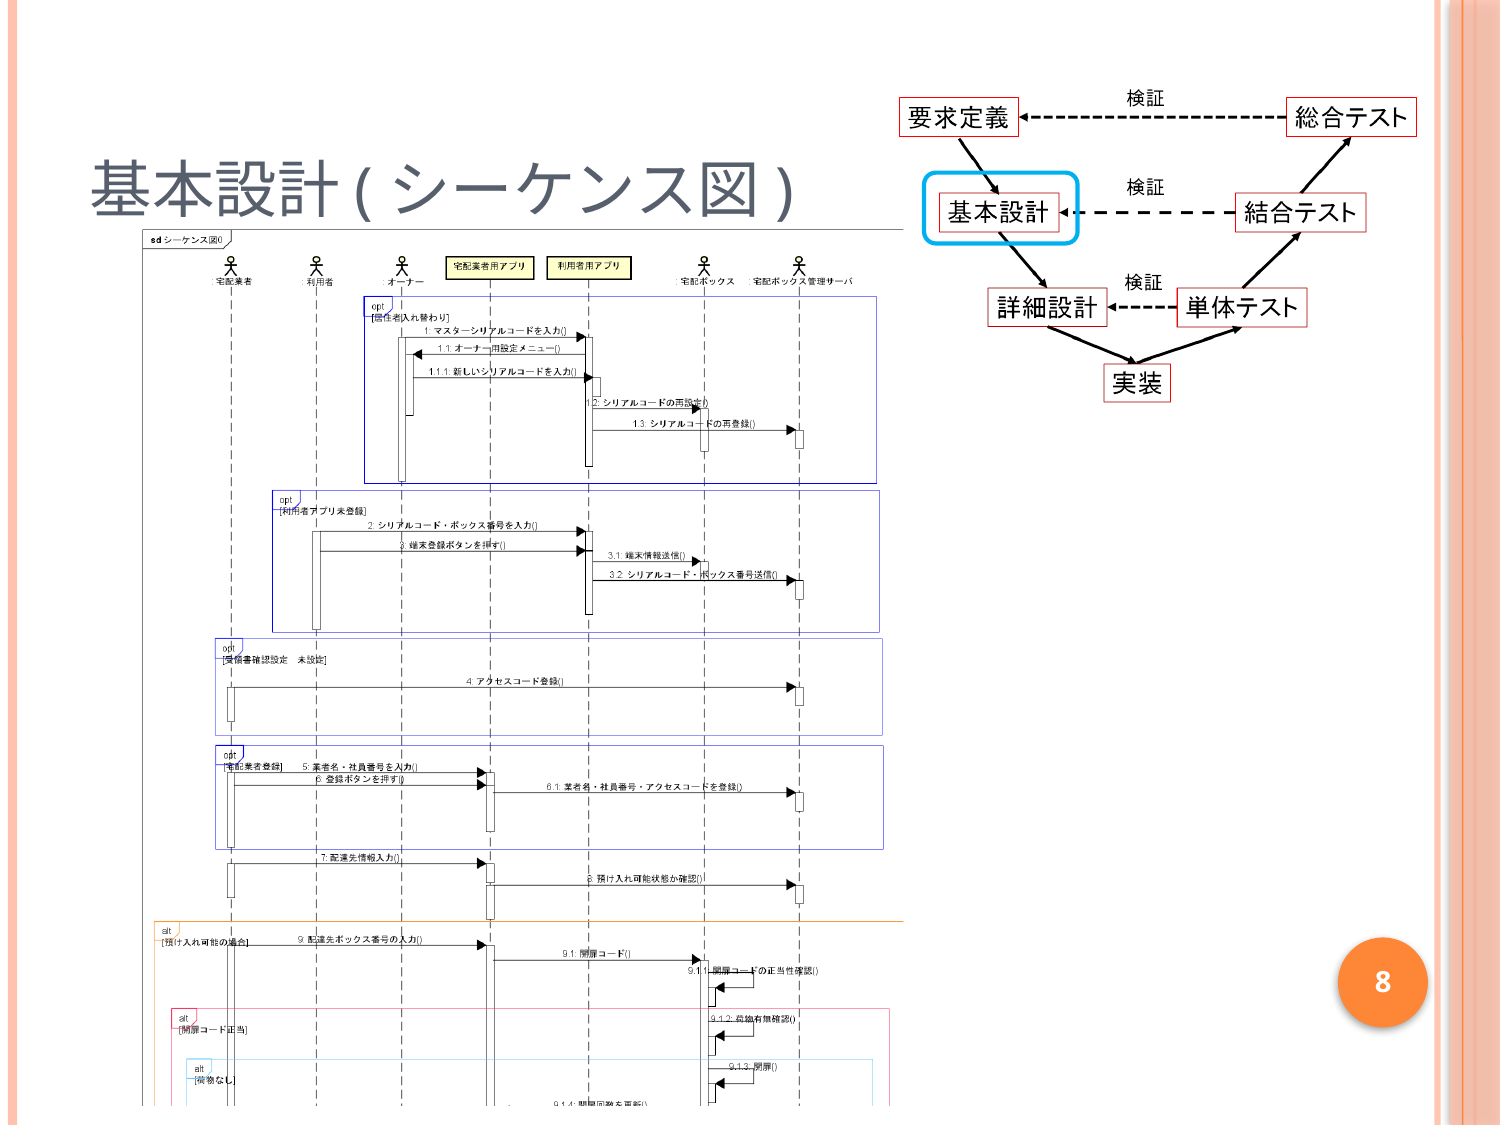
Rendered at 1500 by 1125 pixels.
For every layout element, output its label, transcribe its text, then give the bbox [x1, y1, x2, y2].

title 基本設計(シーケンス図) [75, 45, 1300, 233]
picture [135, 77, 1423, 1107]
slide_number 7 [1333, 940, 1434, 1027]
